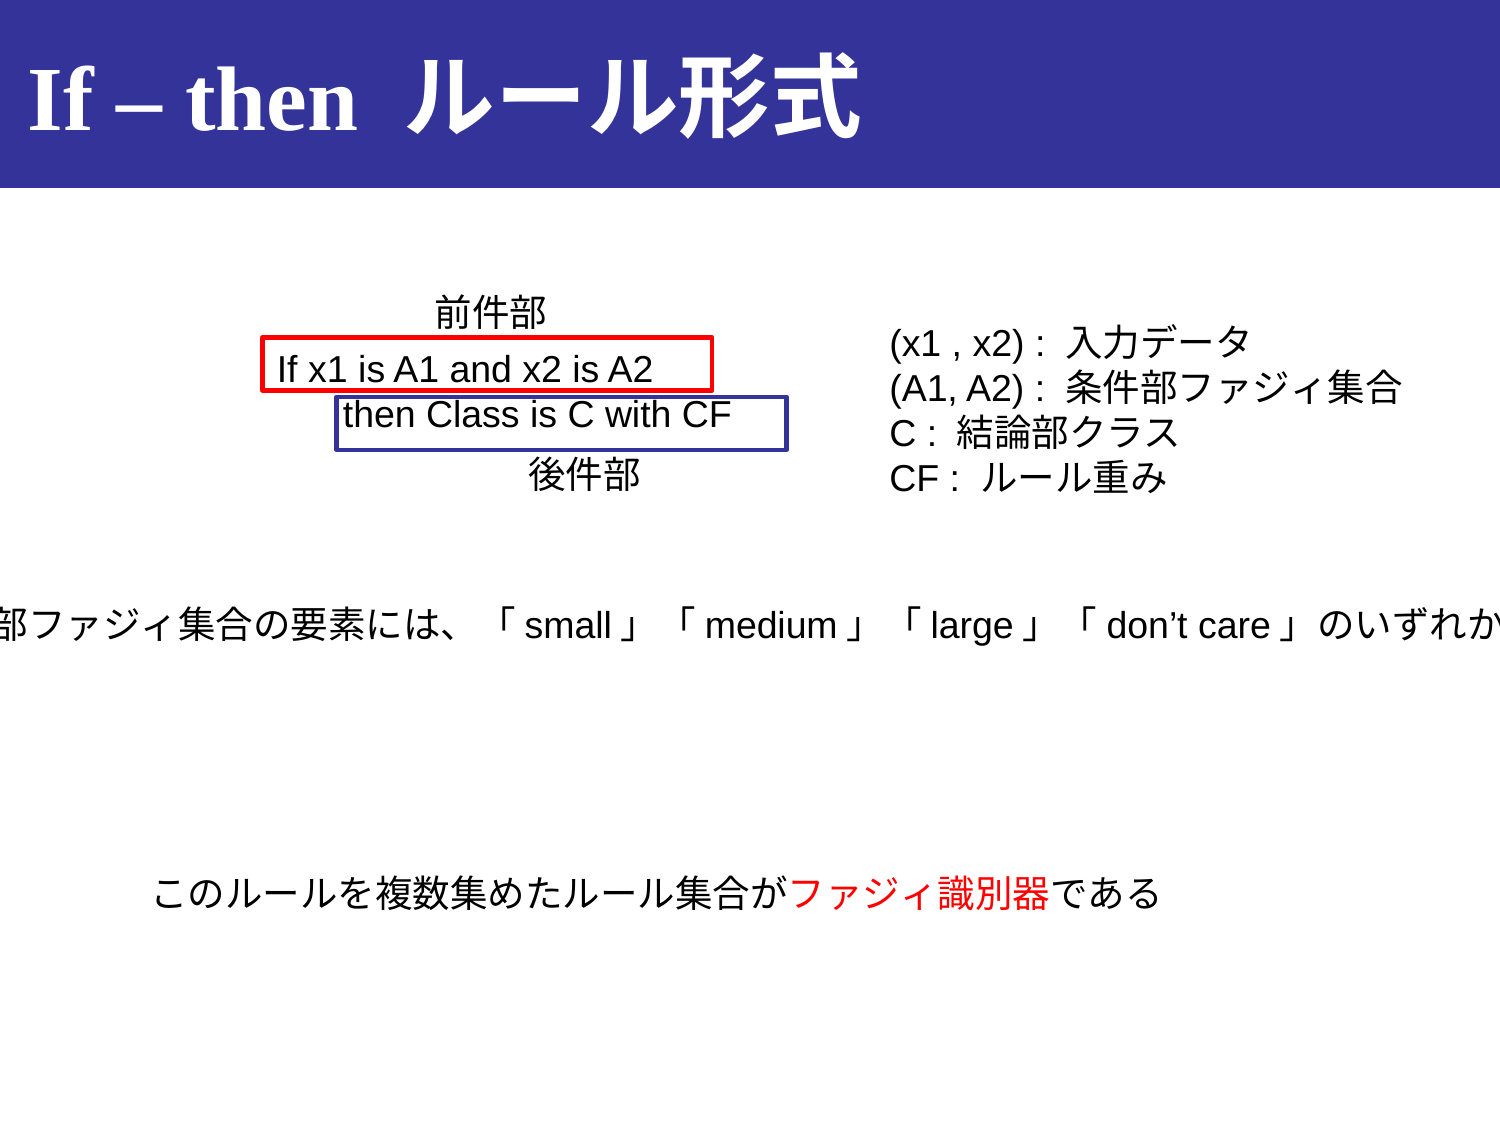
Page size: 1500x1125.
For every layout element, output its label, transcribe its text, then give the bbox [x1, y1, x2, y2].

text_box (x1 , x2) : 入力データ (A1, A2) : 条件部ファジィ集合 C : 結論部クラス CF : ルール重み [874, 311, 1418, 507]
text_box [260, 335, 714, 393]
text_box 後件部 [513, 443, 656, 504]
text_box [334, 395, 789, 452]
text_box 前件部 [419, 281, 563, 342]
text_box このルールを複数集めたルール集合がファジィ識別器である [135, 863, 1178, 923]
text_box 条件部ファジィ集合の要素には、「small」「medium」「large」「don’t care」のいずれかが入る [0, 593, 1500, 653]
title If – then ルール形式 [12, 0, 1500, 188]
text_box If x1 is A1 and x2 is A2 then Class is C with CF [178, 337, 747, 443]
